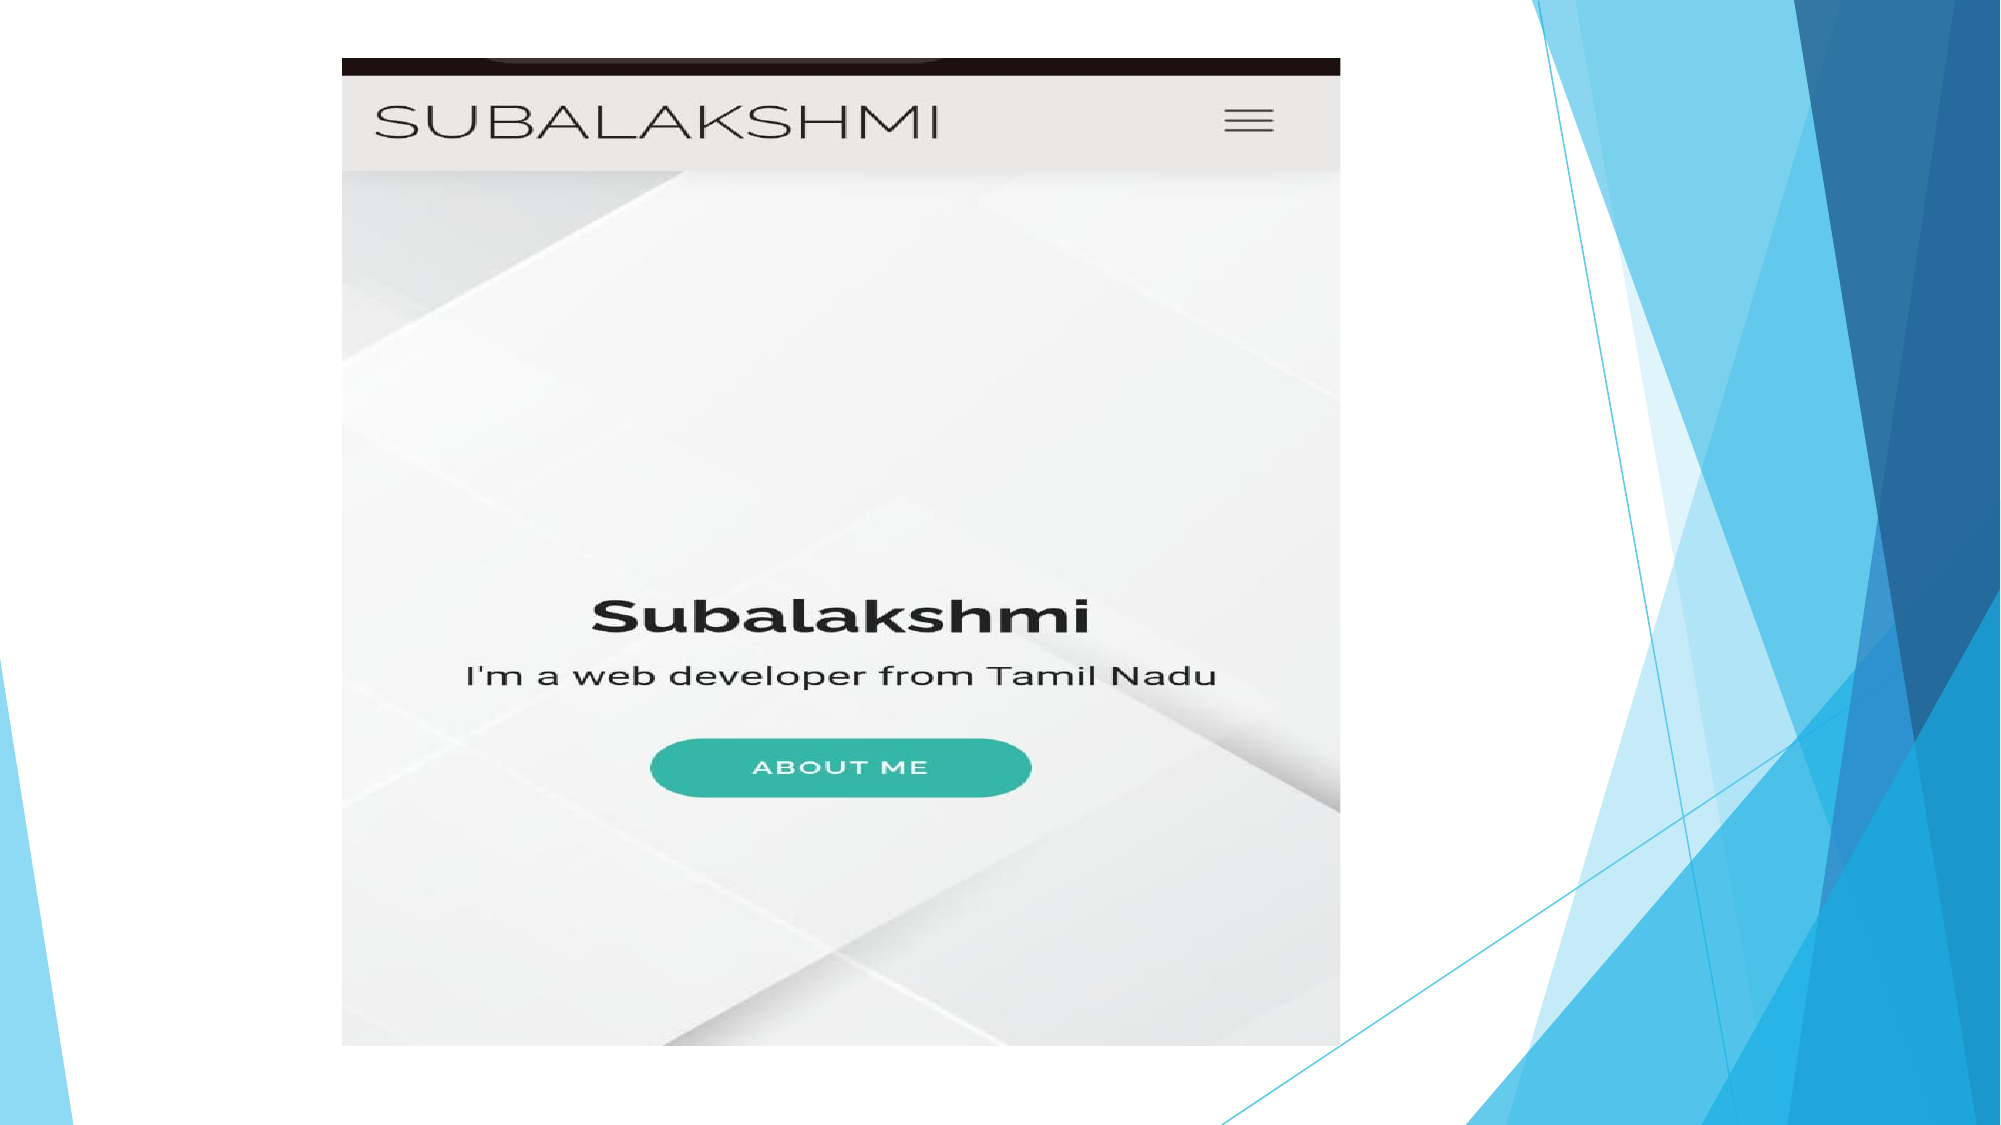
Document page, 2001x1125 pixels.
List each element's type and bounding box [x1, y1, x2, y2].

picture [341, 57, 1341, 1046]
